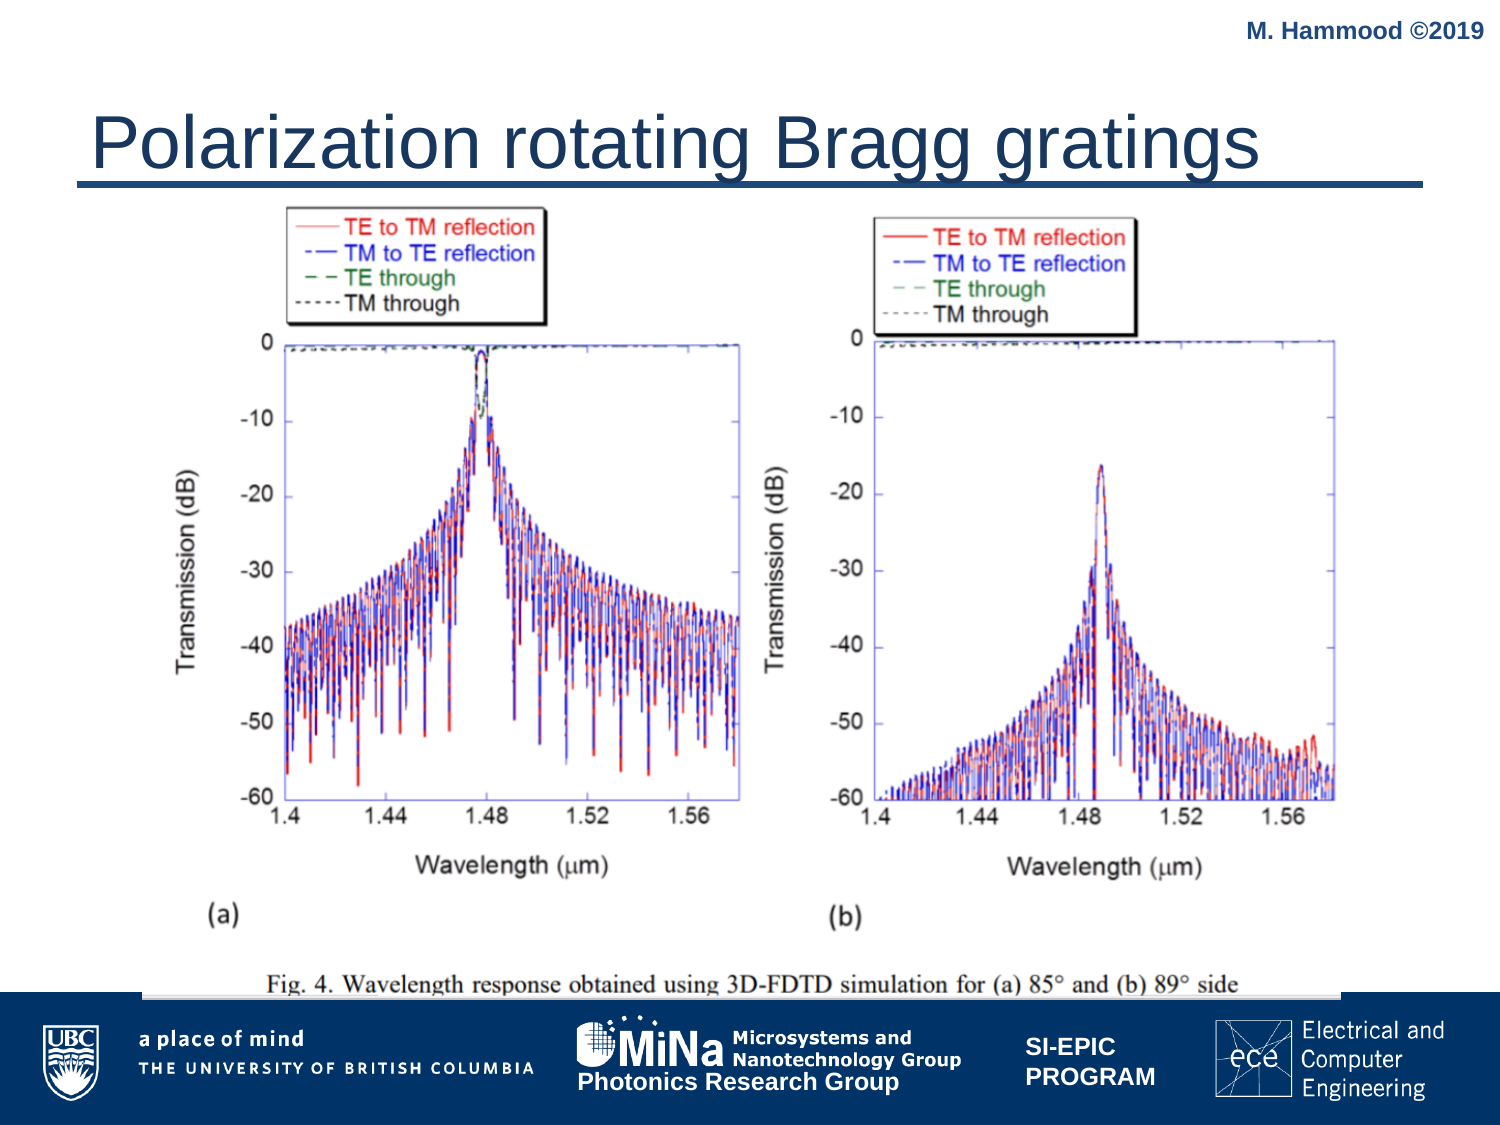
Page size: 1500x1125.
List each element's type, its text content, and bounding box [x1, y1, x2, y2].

slide_number 6 [1149, 1065, 1500, 1125]
title Polarization rotating Bragg gratings [75, 45, 1425, 233]
footer M. Hammood ©2019 [1025, 0, 1500, 60]
picture [0, 190, 1500, 1125]
